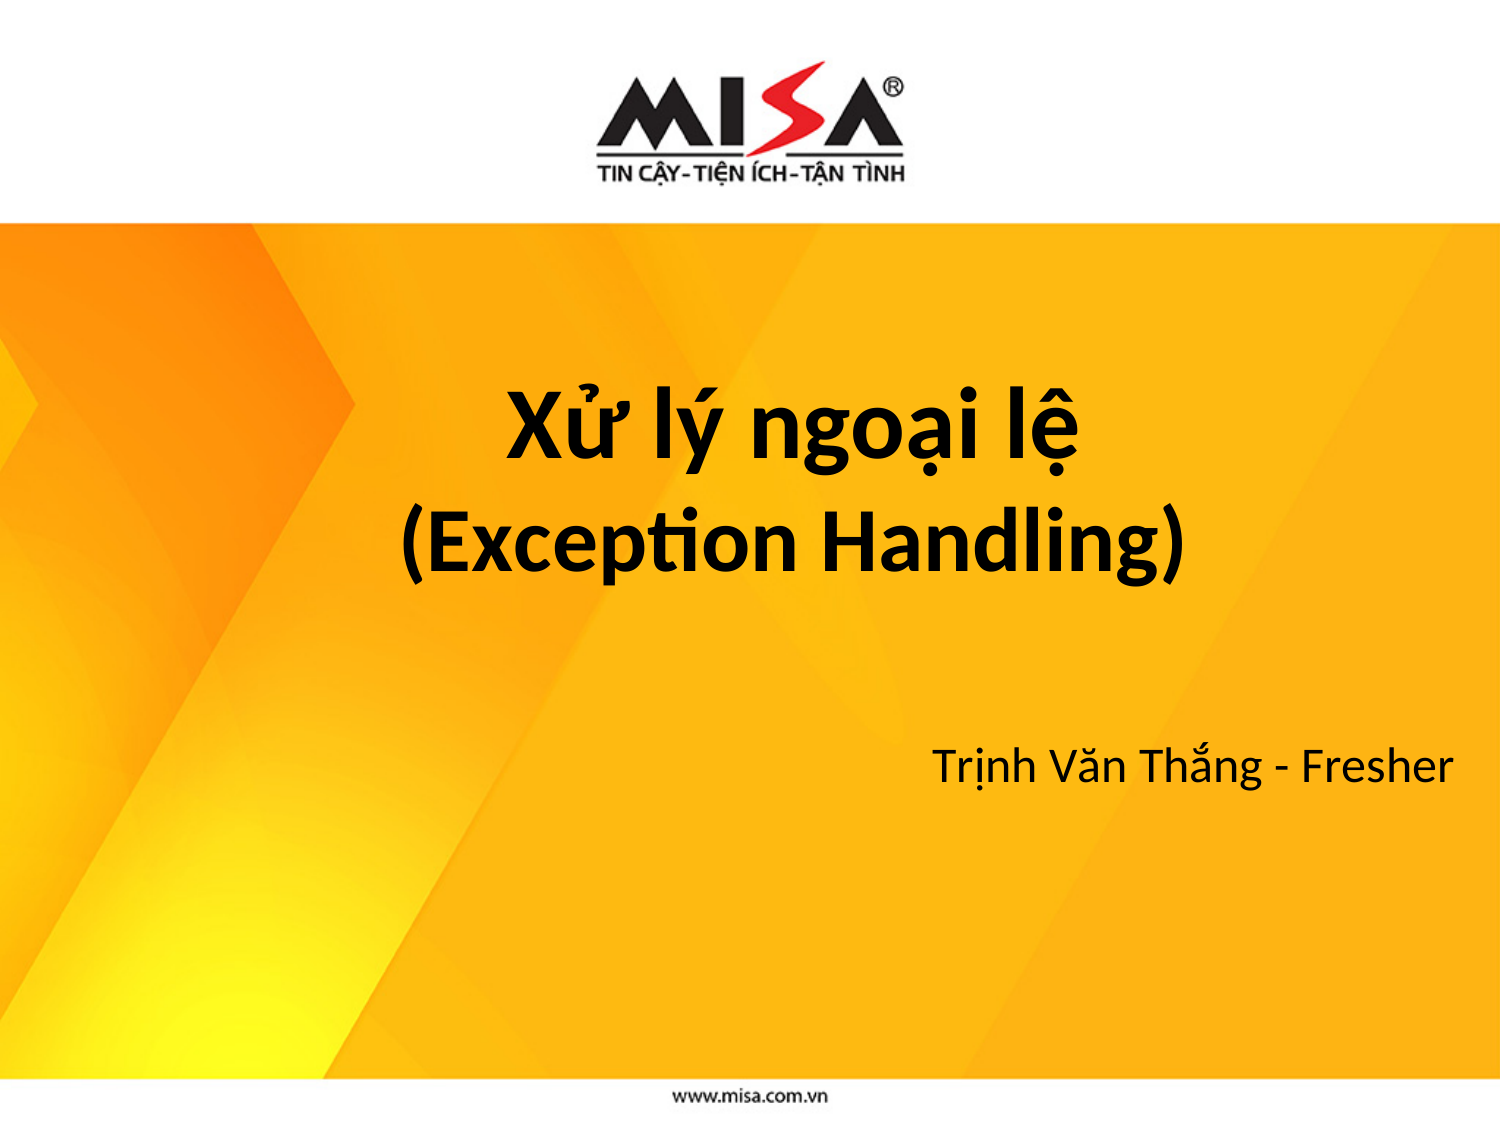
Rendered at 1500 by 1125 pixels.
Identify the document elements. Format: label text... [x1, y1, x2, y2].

picture [0, 0, 1500, 1125]
title Xử lý ngoại lệ (Exception Handling) [112, 349, 1475, 575]
subtitle Trịnh Văn Thắng - Fresher [912, 724, 1475, 813]
